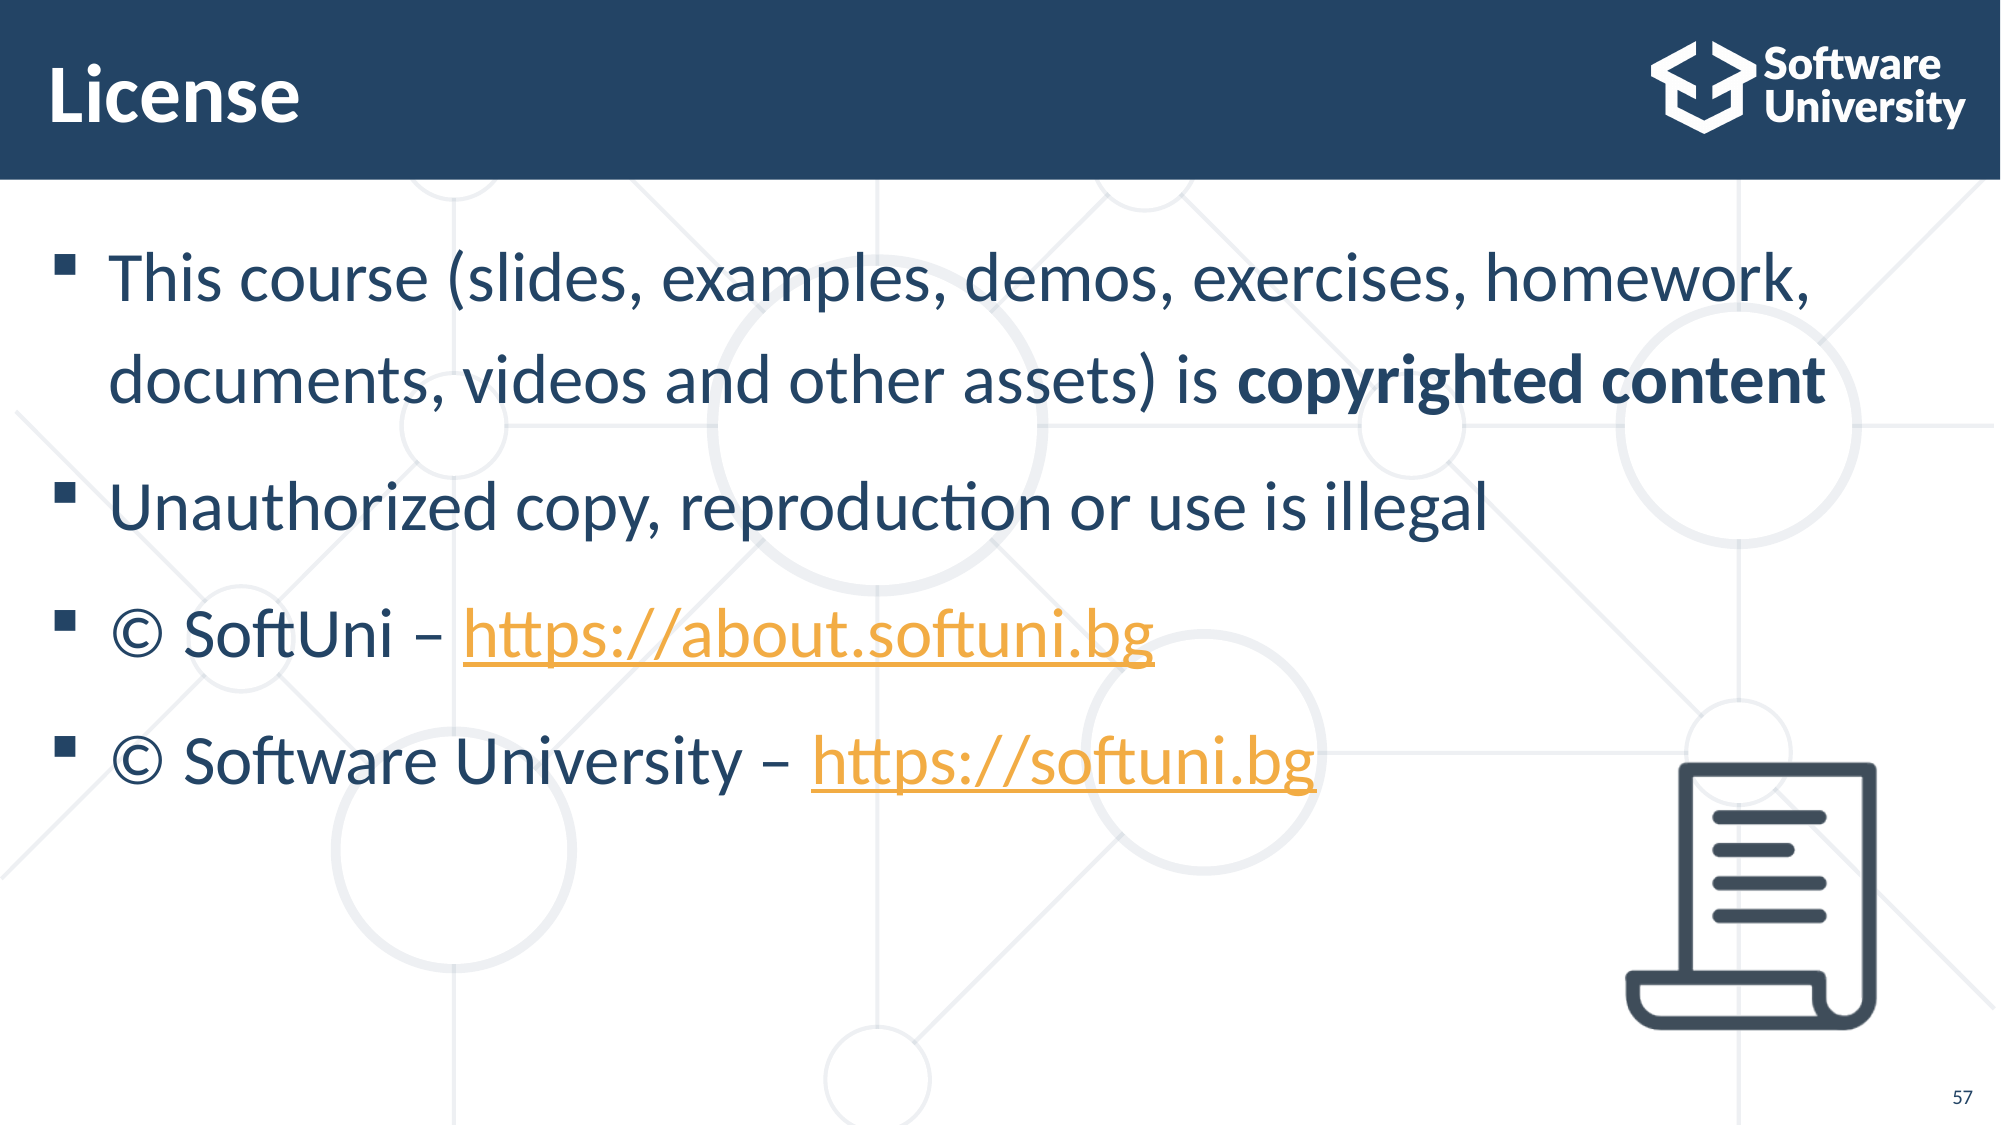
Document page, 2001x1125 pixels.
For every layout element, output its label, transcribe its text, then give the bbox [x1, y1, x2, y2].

picture [1598, 728, 1916, 1065]
picture [1651, 41, 1966, 134]
slide_number 57 [1927, 1067, 1989, 1117]
title License [31, 16, 1625, 162]
list This course (slides, examples, demos, exercises, homework, documents, videos and other assets) is copyrighted content Unauthorized copy, reproduction or use is illegal © SoftUni – https://about.softuni.bg © Software University – https://softuni.bg [31, 208, 1970, 1104]
